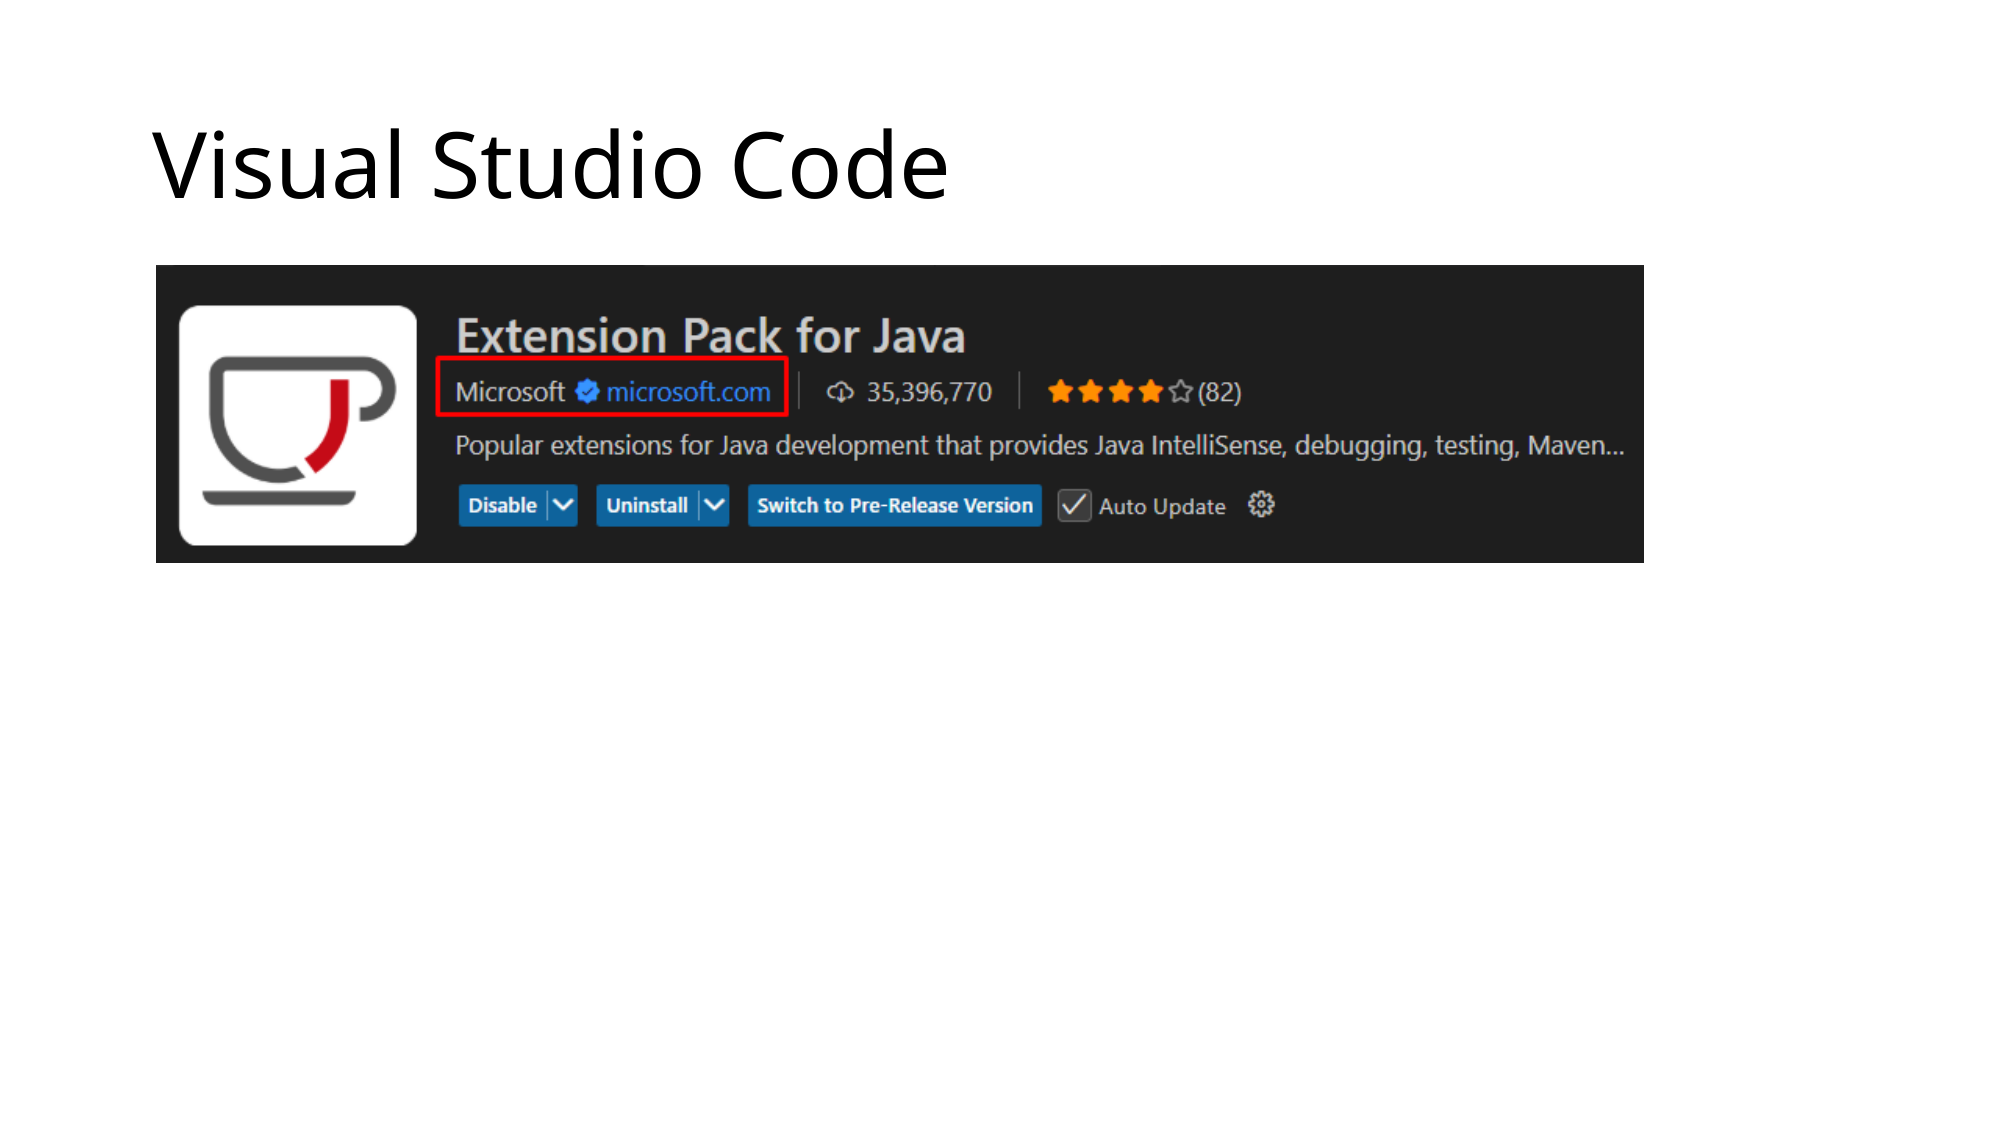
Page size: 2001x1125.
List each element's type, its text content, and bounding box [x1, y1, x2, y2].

title Visual Studio Code [137, 59, 1863, 278]
picture [156, 265, 1644, 563]
